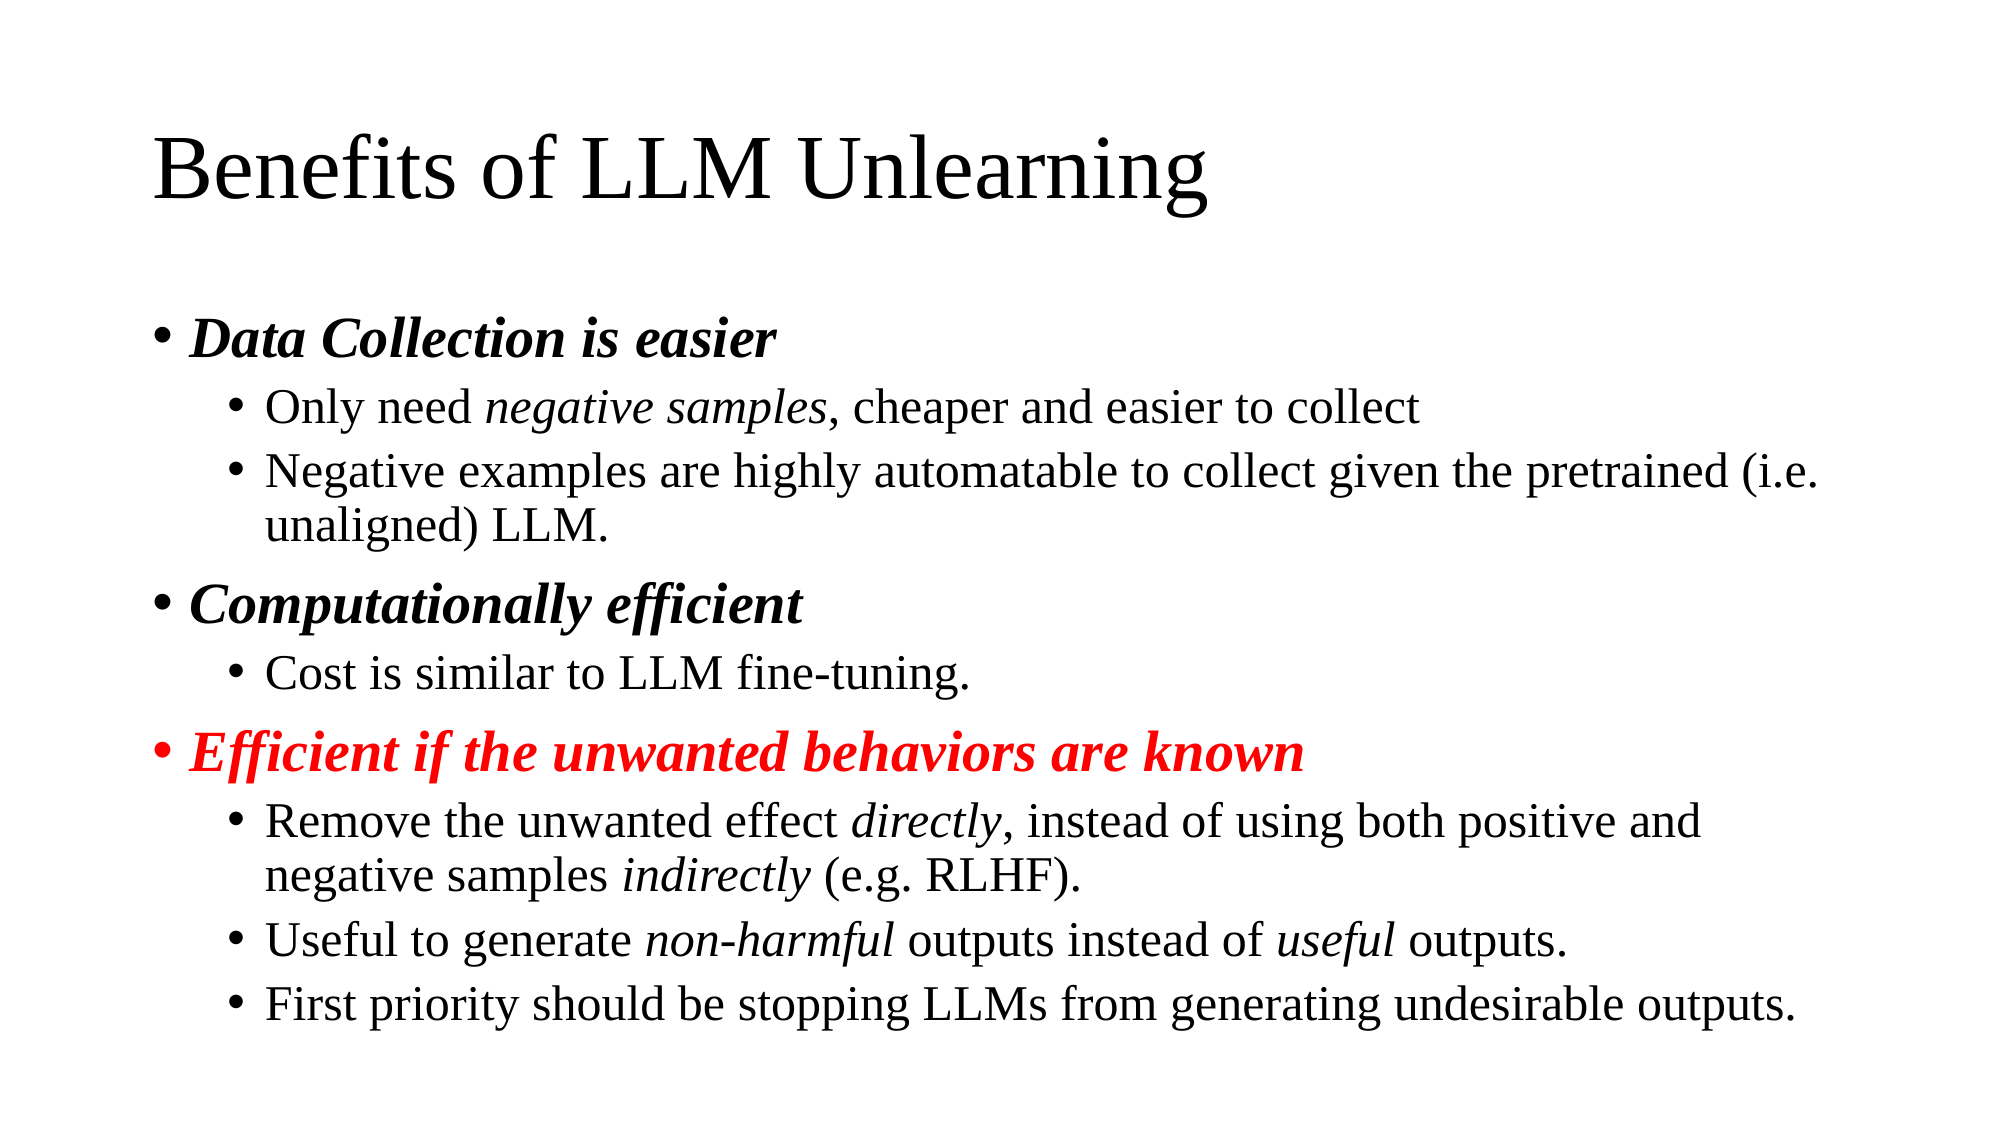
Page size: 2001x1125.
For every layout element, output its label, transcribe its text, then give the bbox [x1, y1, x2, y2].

list Data Collection is easier Only need negative samples, cheaper and easier to collect Negative examples are highly automatable to collect given the pretrained (i.e. unaligned) LLM. Computationally efficient Cost is similar to LLM fine-tuning. Efficient if the unwanted behaviors are known Remove the unwanted effect directly, instead of using both positive and negative samples indirectly (e.g. RLHF). Useful to generate non-harmful outputs instead of useful outputs. First priority should be stopping LLMs from generating undesirable outputs. [137, 299, 1863, 1085]
title Benefits of LLM Unlearning [137, 59, 1863, 278]
